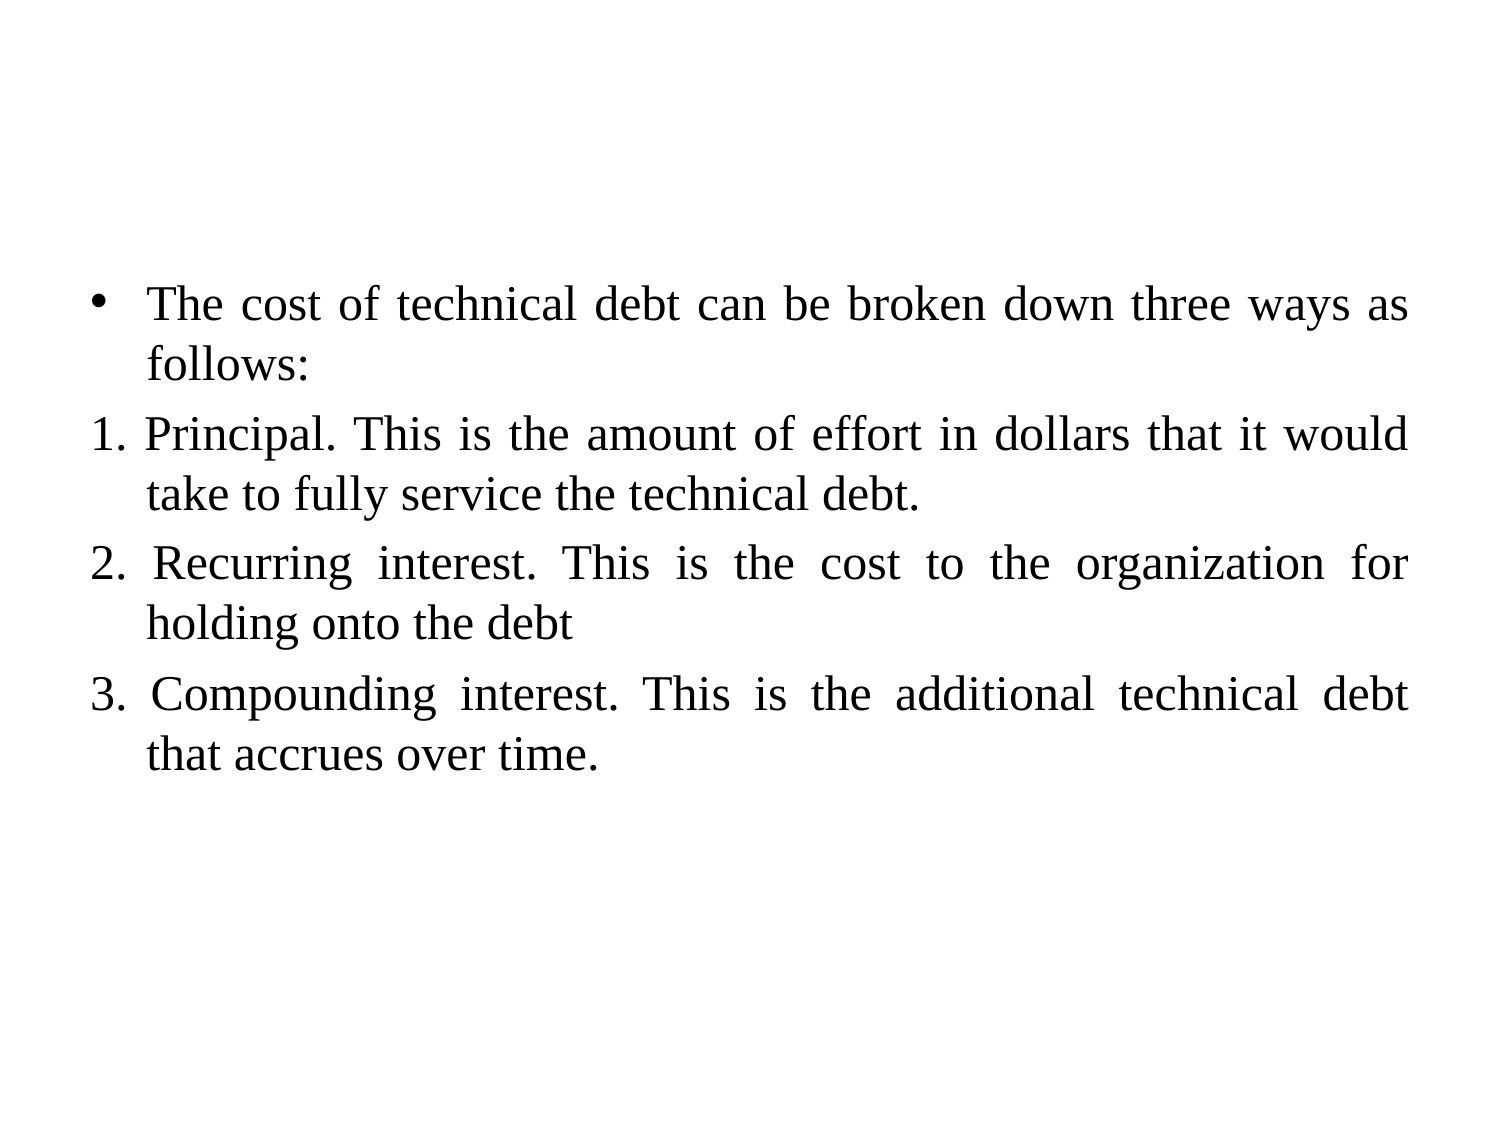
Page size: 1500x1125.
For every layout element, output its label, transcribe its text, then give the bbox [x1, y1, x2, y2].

list The cost of technical debt can be broken down three ways as follows: 1. Principal. This is the amount of effort in dollars that it would take to fully service the technical debt. 2. Recurring interest. This is the cost to the organization for holding onto the debt 3. Compounding interest. This is the additional technical debt that accrues over time. [75, 262, 1425, 1005]
